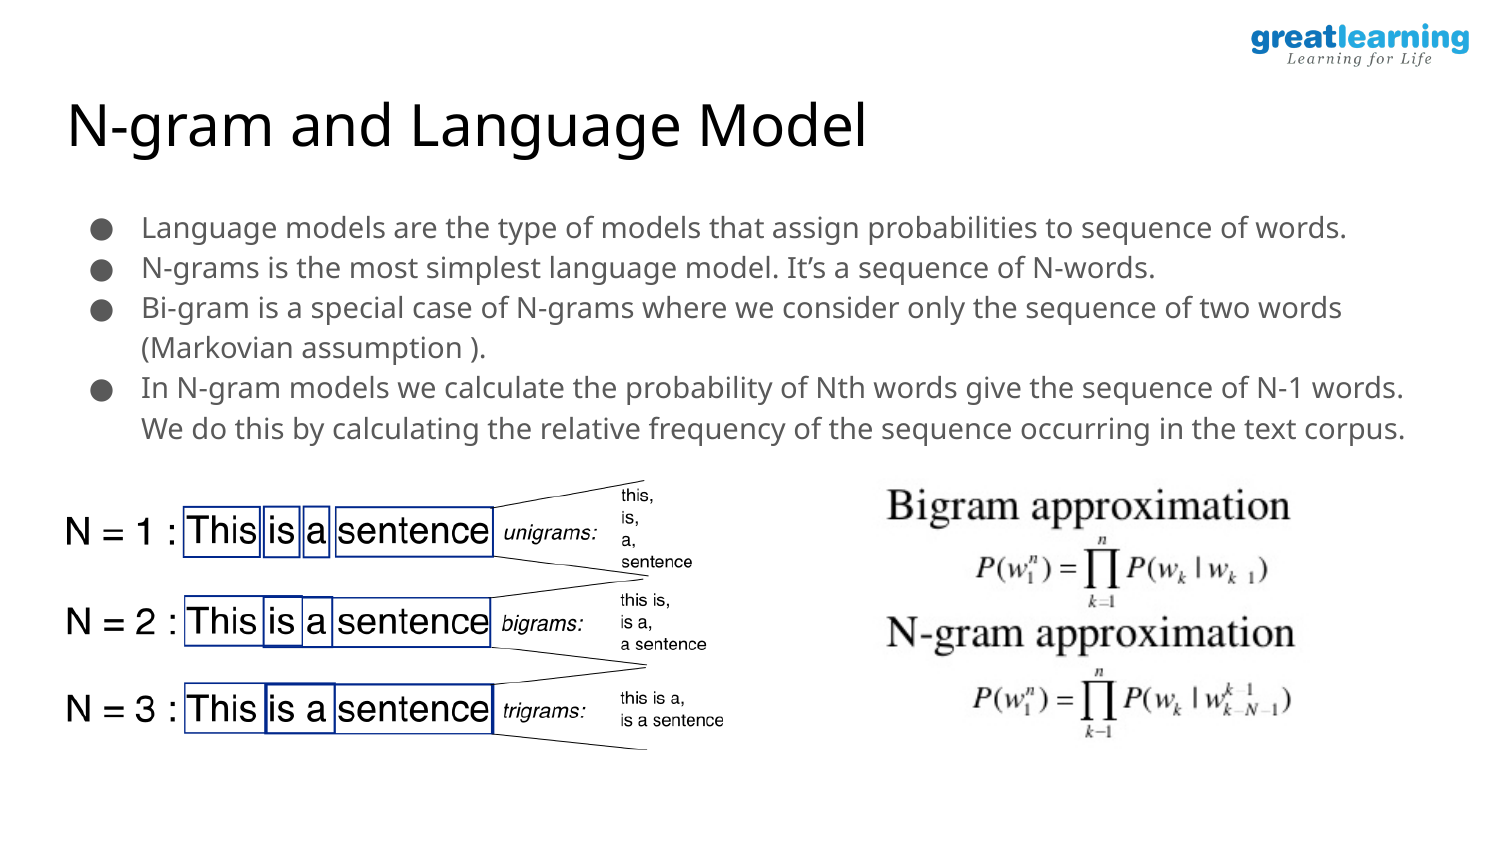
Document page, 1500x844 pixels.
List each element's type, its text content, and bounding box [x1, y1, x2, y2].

list Language models are the type of models that assign probabilities to sequence of words. N-grams is the most simplest language model. It’s a sequence of N-words. Bi-gram is a special case of N-grams where we consider only the sequence of two words (Markovian assumption ). In N-gram models we calculate the probability of Nth words give the sequence of N-1 words. We do this by calculating the relative frequency of the sequence occurring in the text corpus. [51, 189, 1449, 750]
picture [67, 479, 723, 750]
picture [1251, 23, 1469, 67]
title N-gram and Language Model [51, 72, 1449, 167]
picture [871, 474, 1324, 755]
